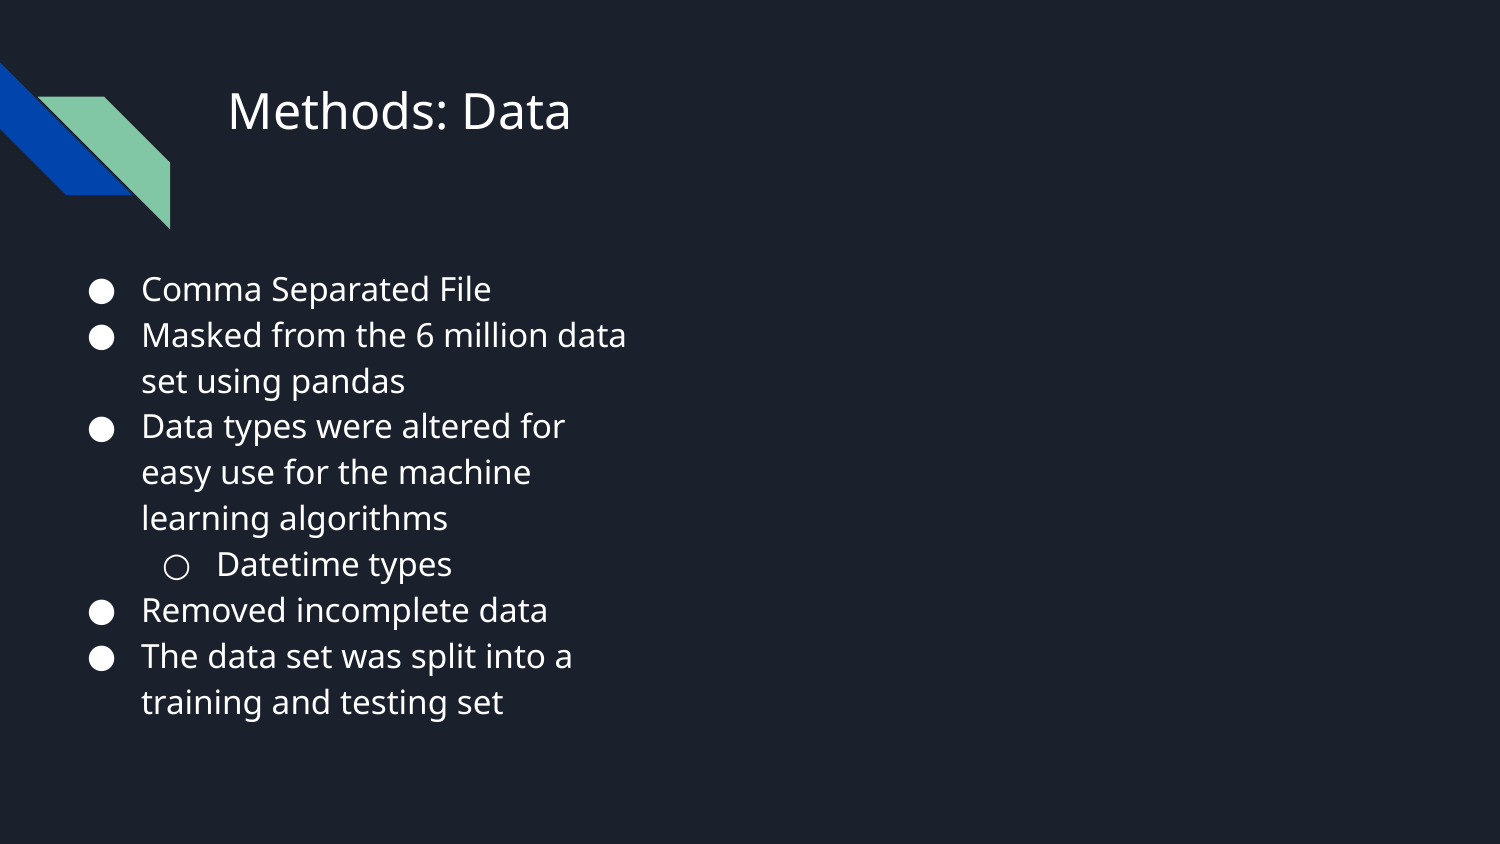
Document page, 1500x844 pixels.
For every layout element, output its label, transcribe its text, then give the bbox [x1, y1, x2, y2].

list Comma Separated File Masked from the 6 million data set using pandas Data types were altered for easy use for the machine learning algorithms Datetime types Removed incomplete data The data set was split into a training and testing set [51, 247, 661, 781]
title Methods: Data [212, 64, 1368, 215]
